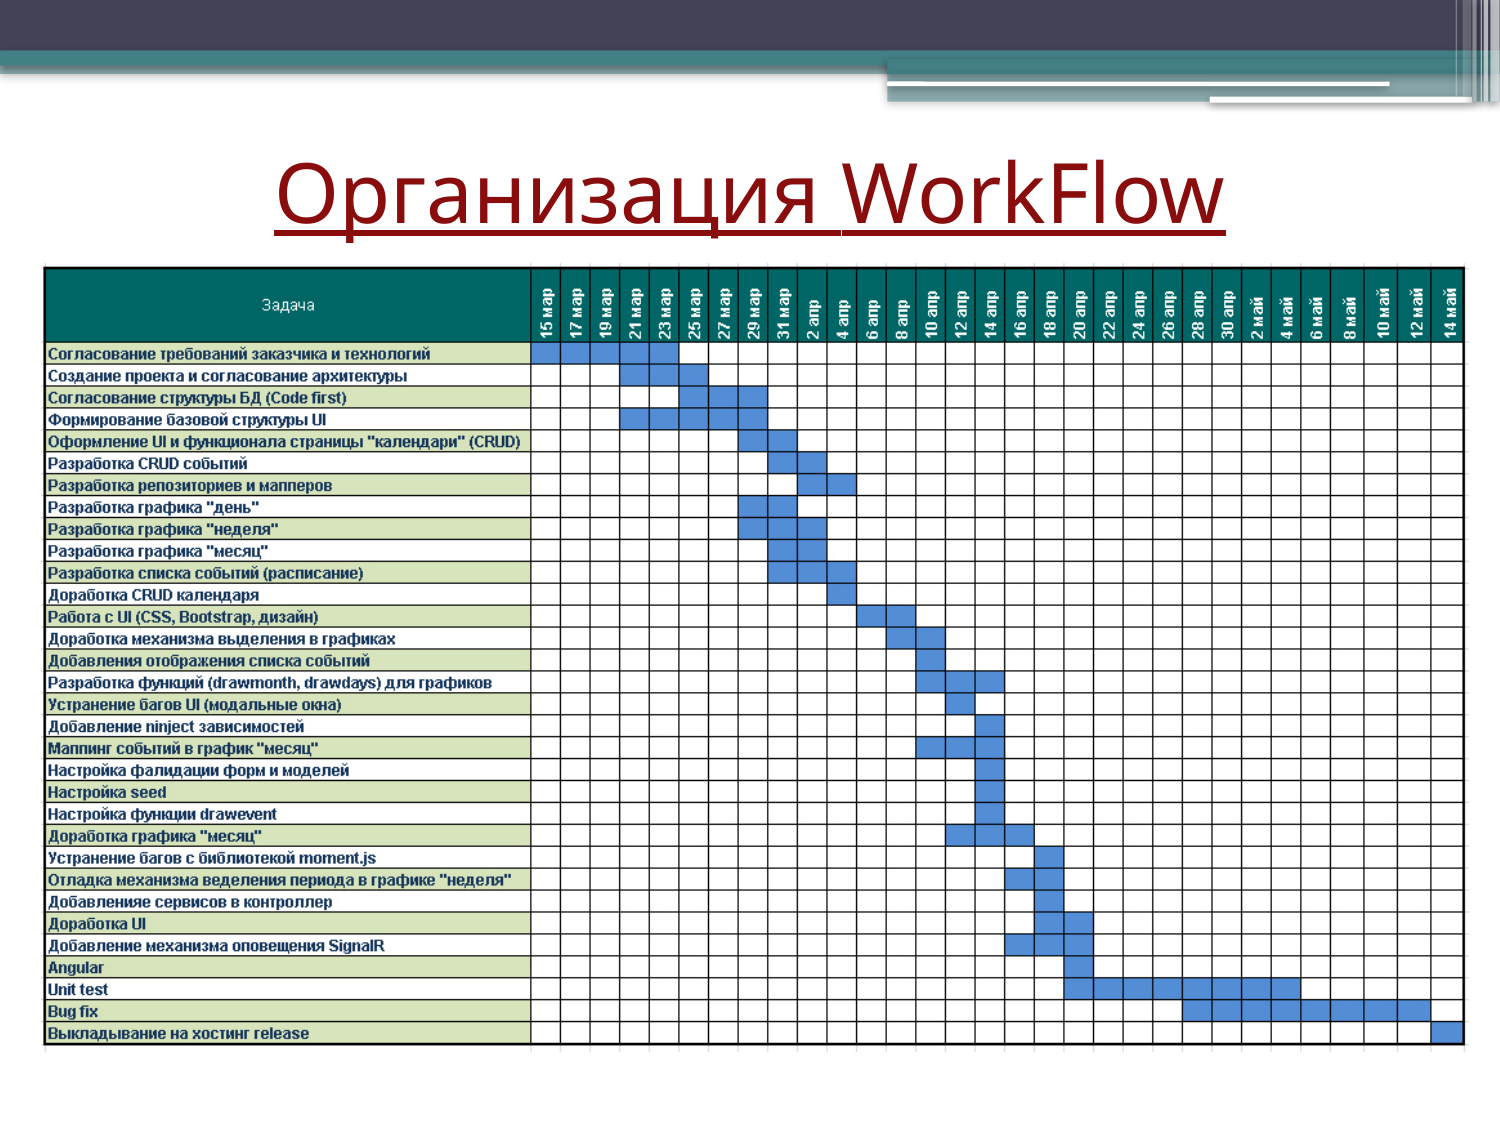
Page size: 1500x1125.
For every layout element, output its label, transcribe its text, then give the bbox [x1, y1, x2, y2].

picture [41, 263, 1470, 1053]
title Организация WorkFlow [75, 125, 1425, 256]
